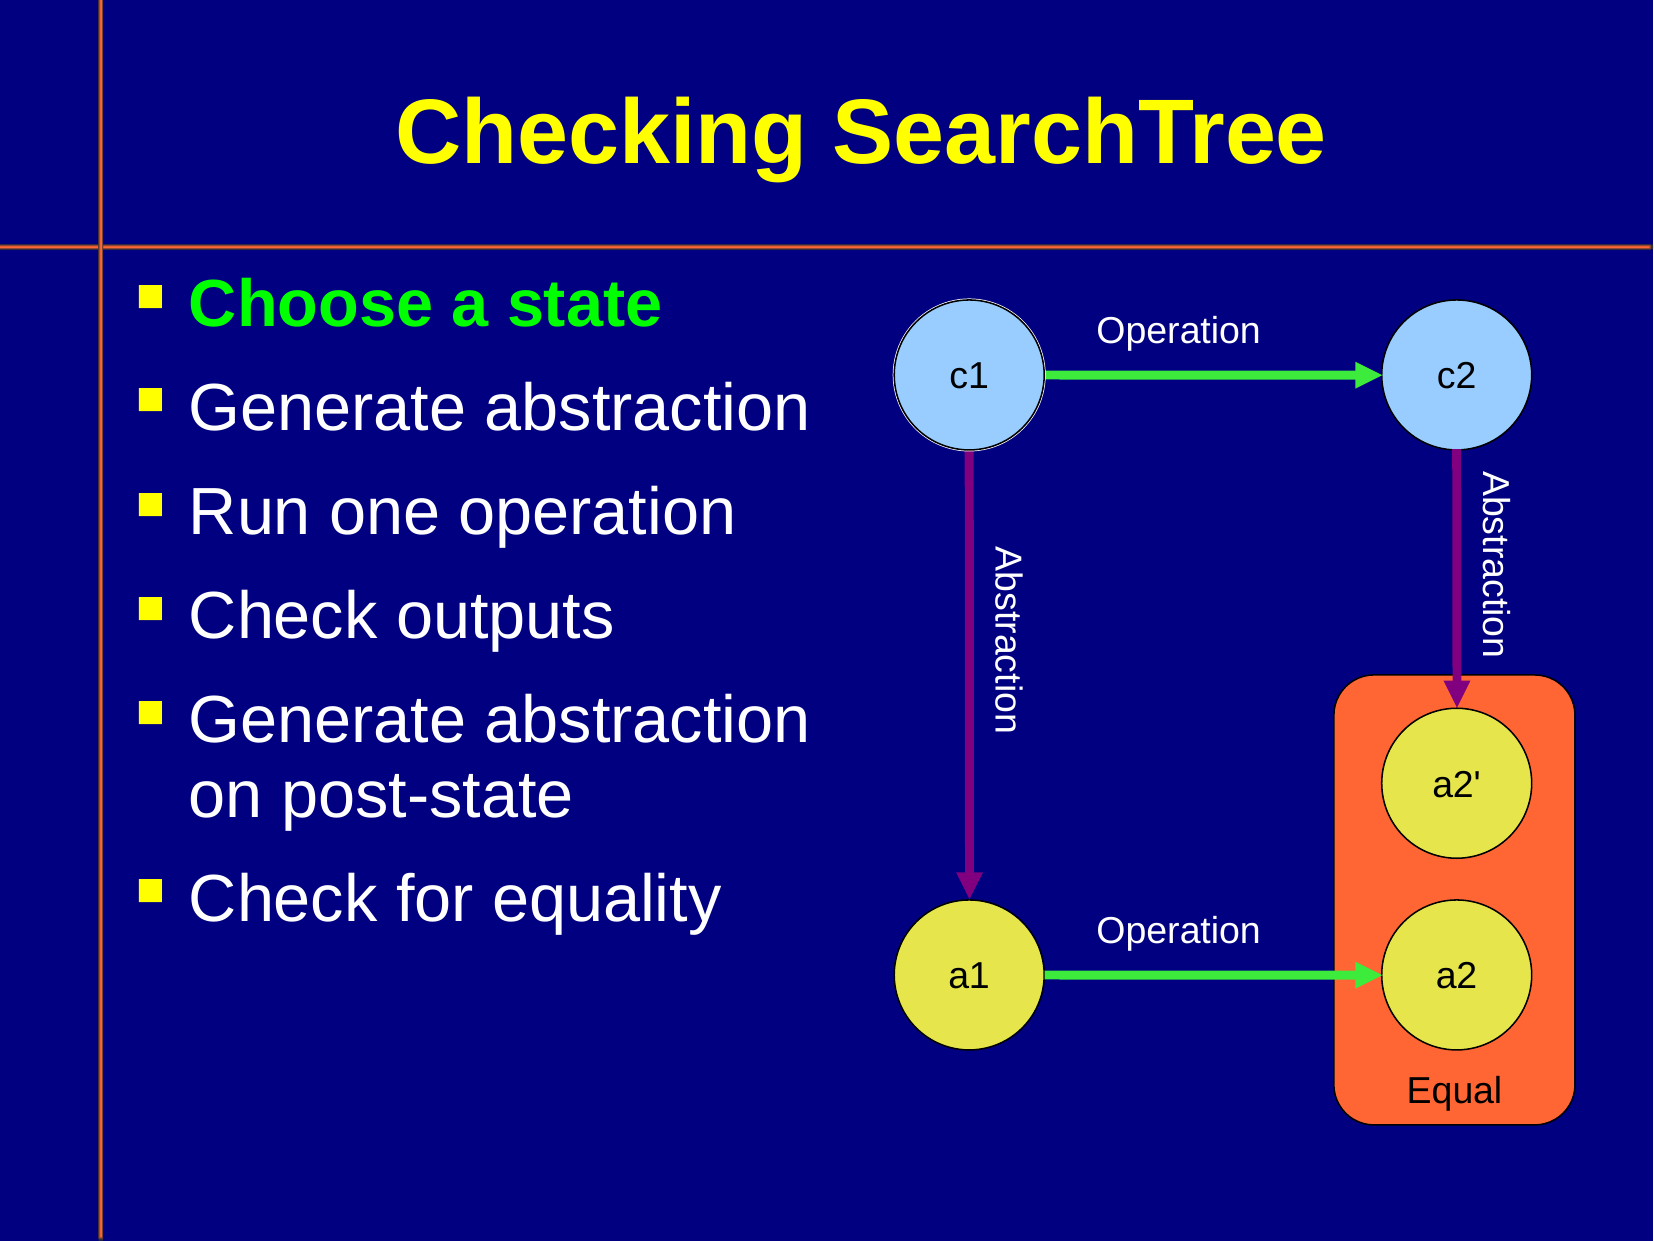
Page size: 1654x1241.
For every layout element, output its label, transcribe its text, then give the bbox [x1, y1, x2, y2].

text_box a1 [894, 900, 1045, 1050]
text_box Operation [1081, 300, 1307, 357]
text_box a2 [1381, 899, 1532, 1050]
text_box c2 [1381, 299, 1532, 450]
title Checking SearchTree [117, 25, 1606, 234]
list Choose a state Generate abstraction Run one operation Check outputs Generate abstraction on post-state Check for equality [117, 262, 844, 1200]
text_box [893, 299, 1045, 450]
text_box Abstraction [1462, 456, 1527, 683]
text_box Abstraction [974, 532, 1040, 758]
text_box a2' [1381, 708, 1532, 859]
text_box Operation [1081, 900, 1307, 957]
text_box Equal [1333, 674, 1576, 1125]
